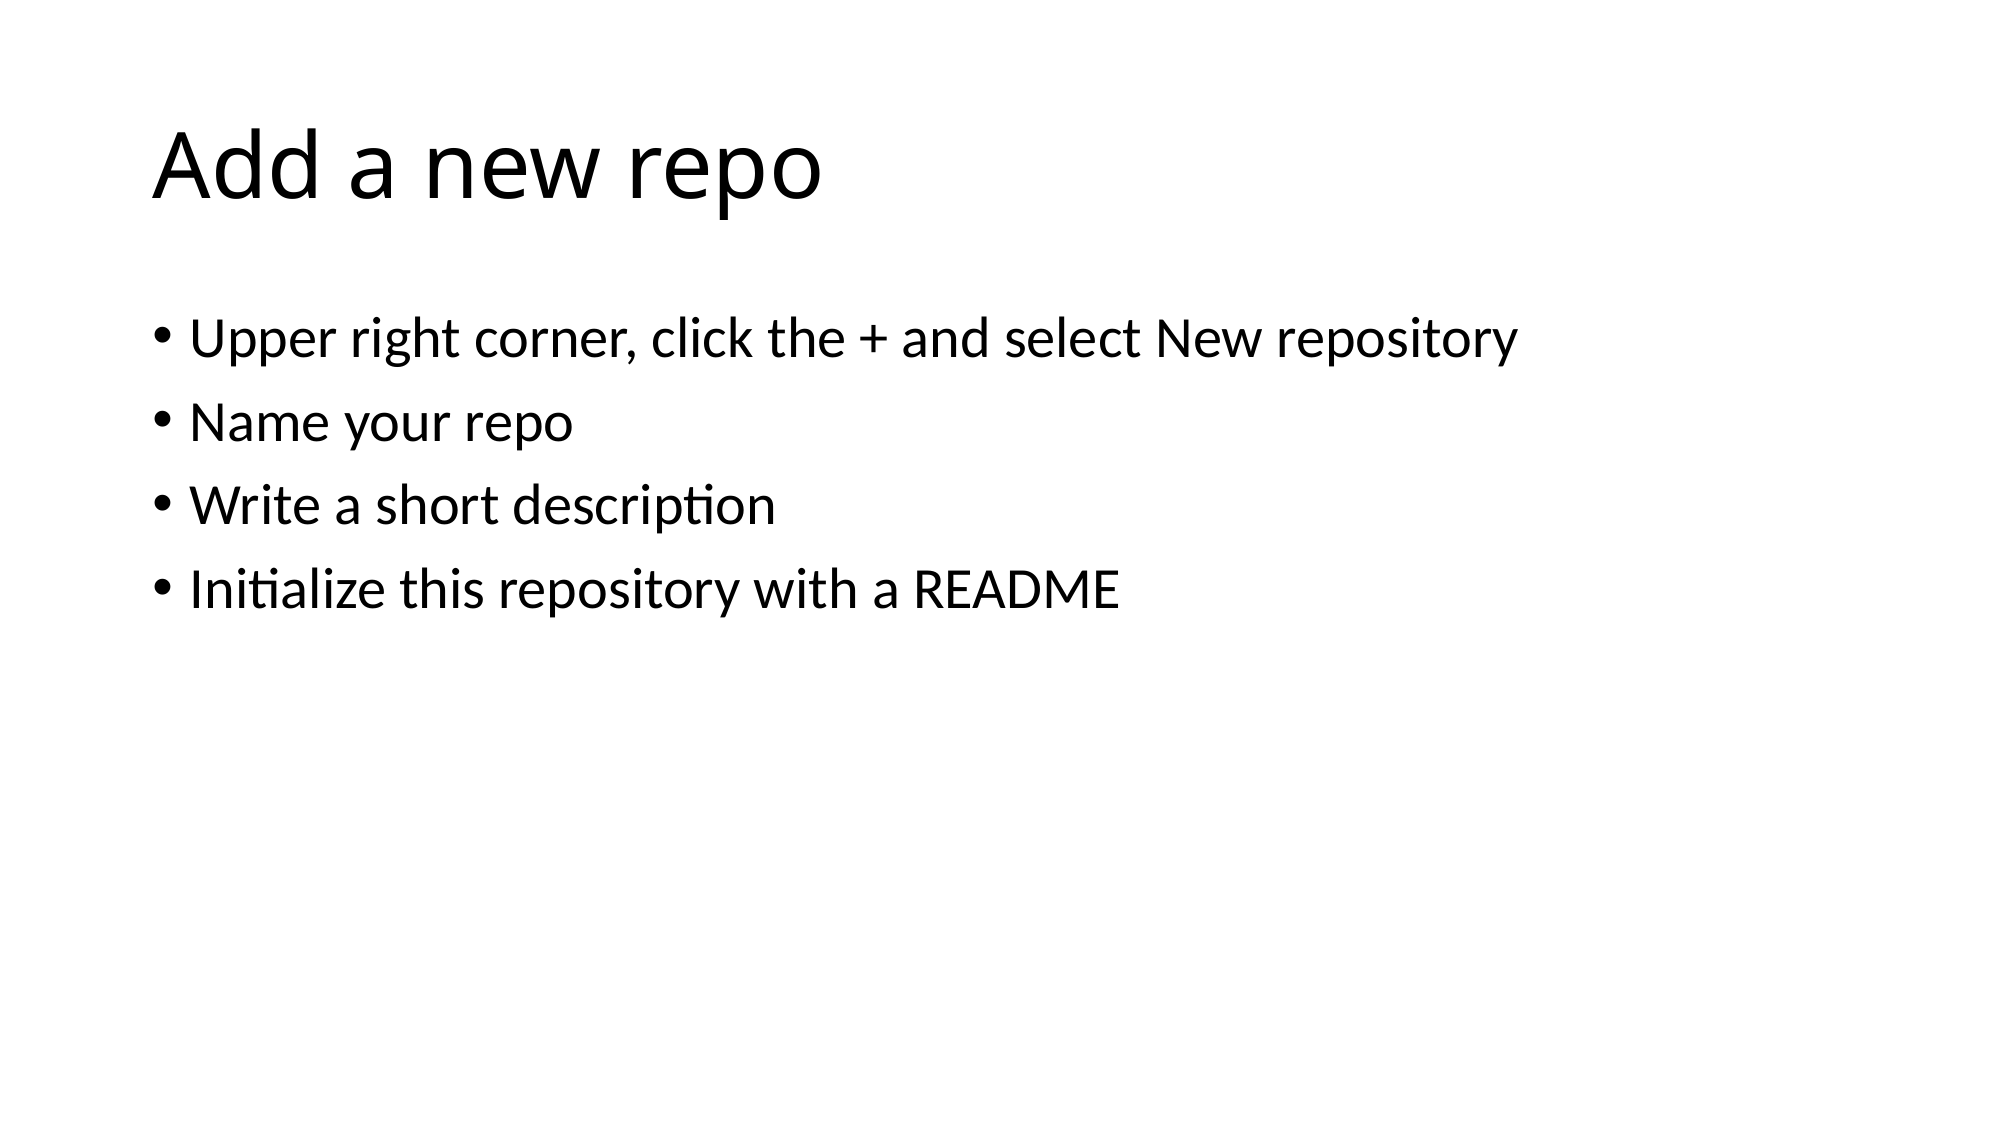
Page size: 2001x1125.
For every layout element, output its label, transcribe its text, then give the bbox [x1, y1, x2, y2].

list Upper right corner, click the + and select New repository Name your repo Write a short description Initialize this repository with a README [137, 299, 1863, 1014]
title Add a new repo [137, 59, 1863, 278]
